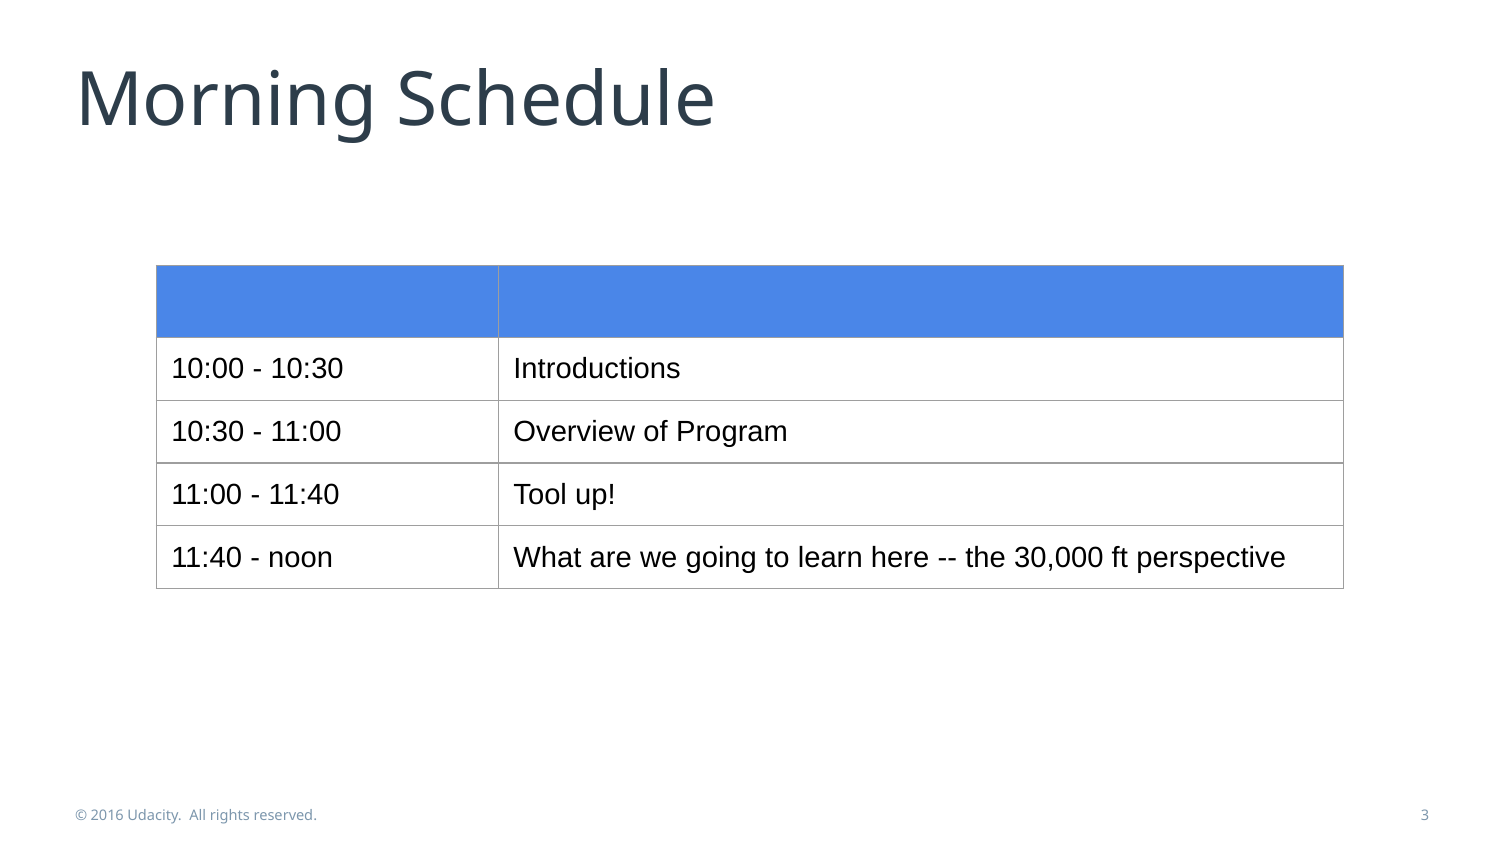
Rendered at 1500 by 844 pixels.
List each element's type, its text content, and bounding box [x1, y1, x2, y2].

list © 2016 Udacity. All rights reserved. [75, 806, 725, 826]
slide_number ‹#› [1416, 806, 1434, 826]
table_cell What are we going to learn here -- the 30,000 ft perspective [499, 526, 1343, 588]
table_cell Overview of Program [499, 401, 1343, 462]
table_header [157, 266, 498, 337]
table_cell 10:00 - 10:30 [157, 338, 498, 400]
table_cell Introductions [499, 338, 1343, 400]
table_header [499, 266, 1343, 337]
table_cell 11:40 - noon [157, 526, 498, 588]
table_cell Tool up! [499, 464, 1343, 525]
table_cell 11:00 - 11:40 [157, 464, 498, 525]
title Morning Schedule [75, 50, 1425, 148]
table_cell 10:30 - 11:00 [157, 401, 498, 462]
